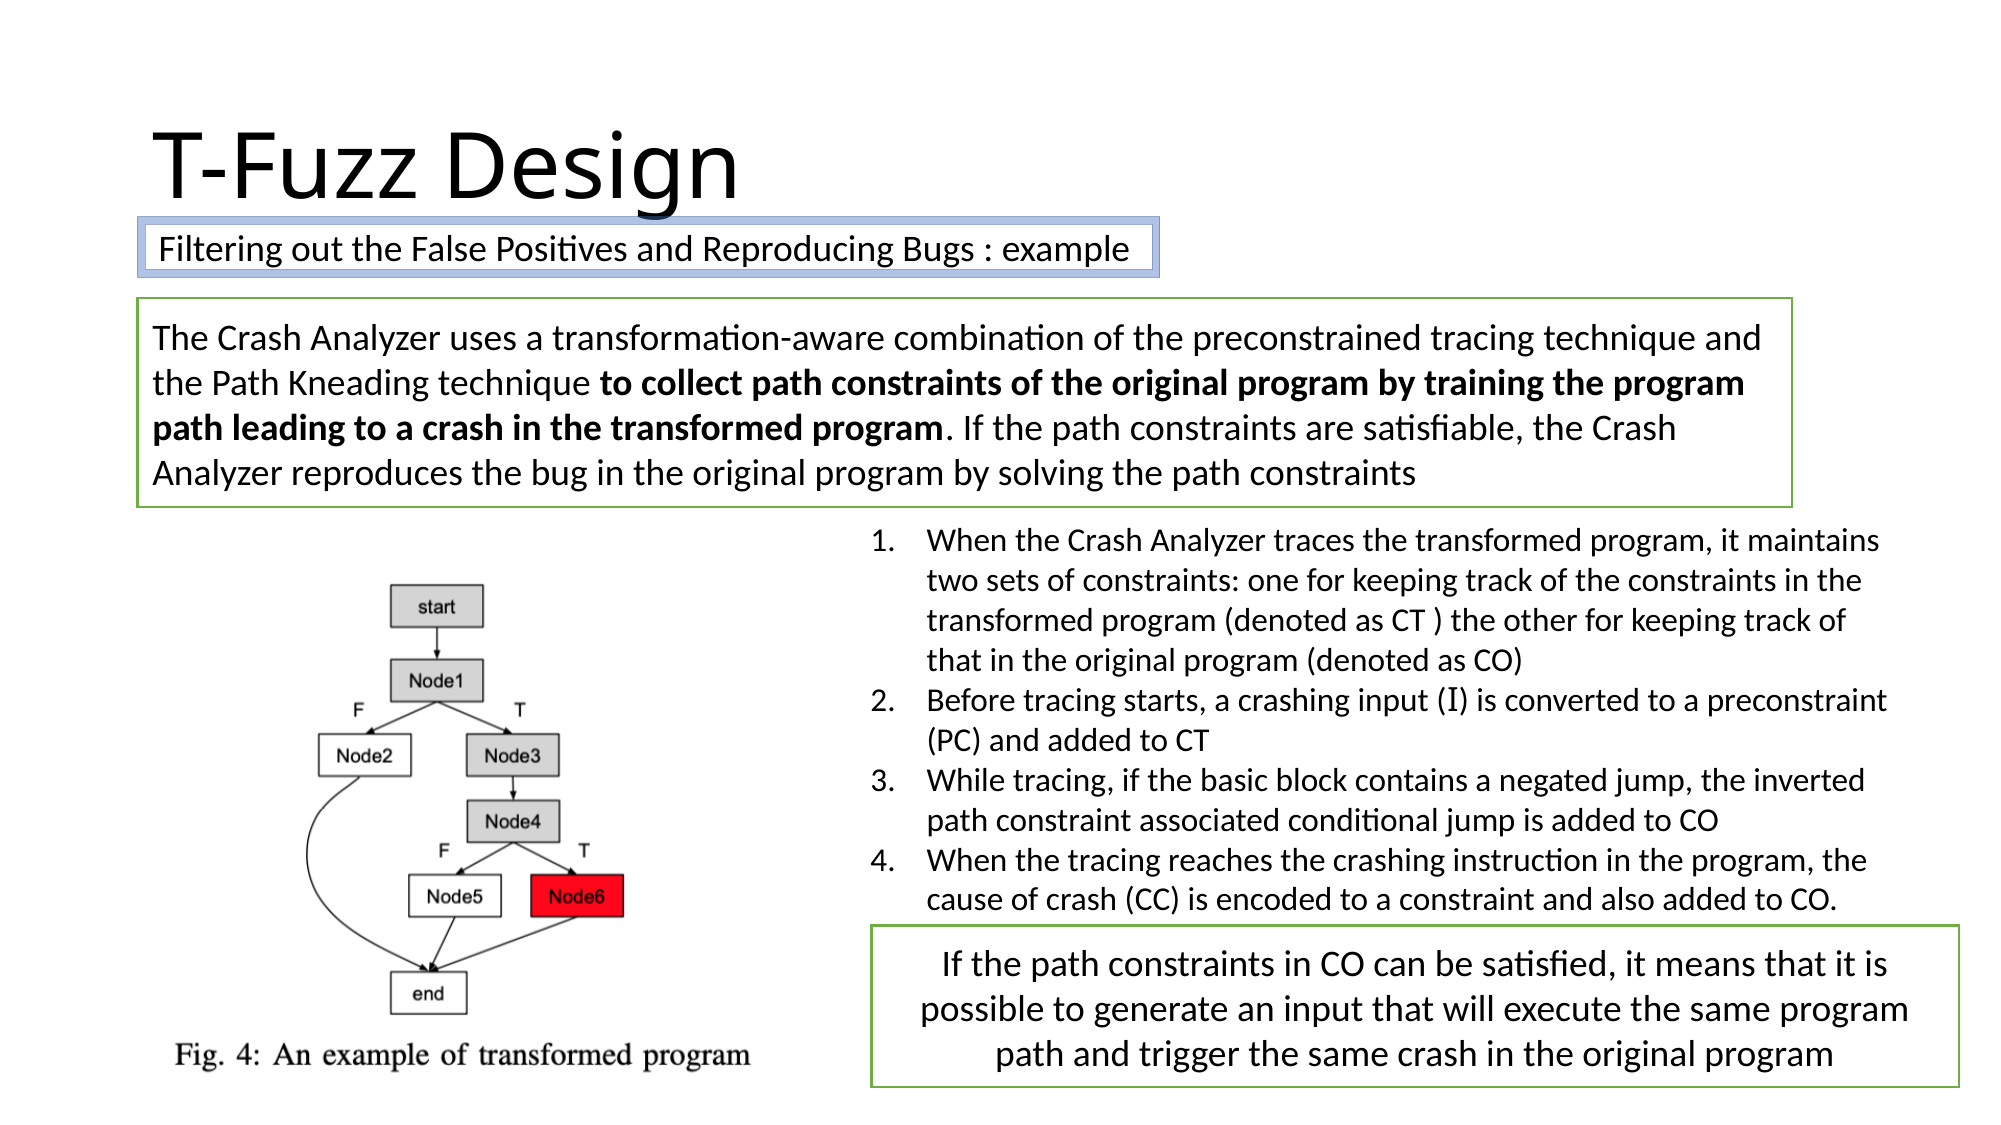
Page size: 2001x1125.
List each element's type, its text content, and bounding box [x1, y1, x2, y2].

text_box [136, 216, 1161, 278]
text_box When the Crash Analyzer traces the transformed program, it maintains two sets of constraints: one for keeping track of the constraints in the transformed program (denoted as CT ) the other for keeping track of that in the original program (denoted as CO) Before tracing starts, a crashing input (I) is converted to a preconstraint (PC) and added to CT While tracing, if the basic block contains a negated jump, the inverted path constraint associated conditional jump is added to CO When the tracing reaches the crashing instruction in the program, the cause of crash (CC) is encoded to a constraint and also added to CO. [855, 510, 1918, 970]
picture [137, 562, 813, 1088]
text_box If the path constraints in CO can be satisfied, it means that it is possible to generate an input that will execute the same program path and trigger the same crash in the original program [870, 924, 1960, 1088]
text_box Filtering out the False Positives and Reproducing Bugs : example [143, 216, 1167, 277]
text_box The Crash Analyzer uses a transformation-aware combination of the preconstrained tracing technique and the Path Kneading technique to collect path constraints of the original program by training the program path leading to a crash in the transformed program. If the path constraints are satisfiable, the Crash Analyzer reproduces the bug in the original program by solving the path constraints [136, 297, 1793, 508]
title T-Fuzz Design [137, 59, 1863, 278]
